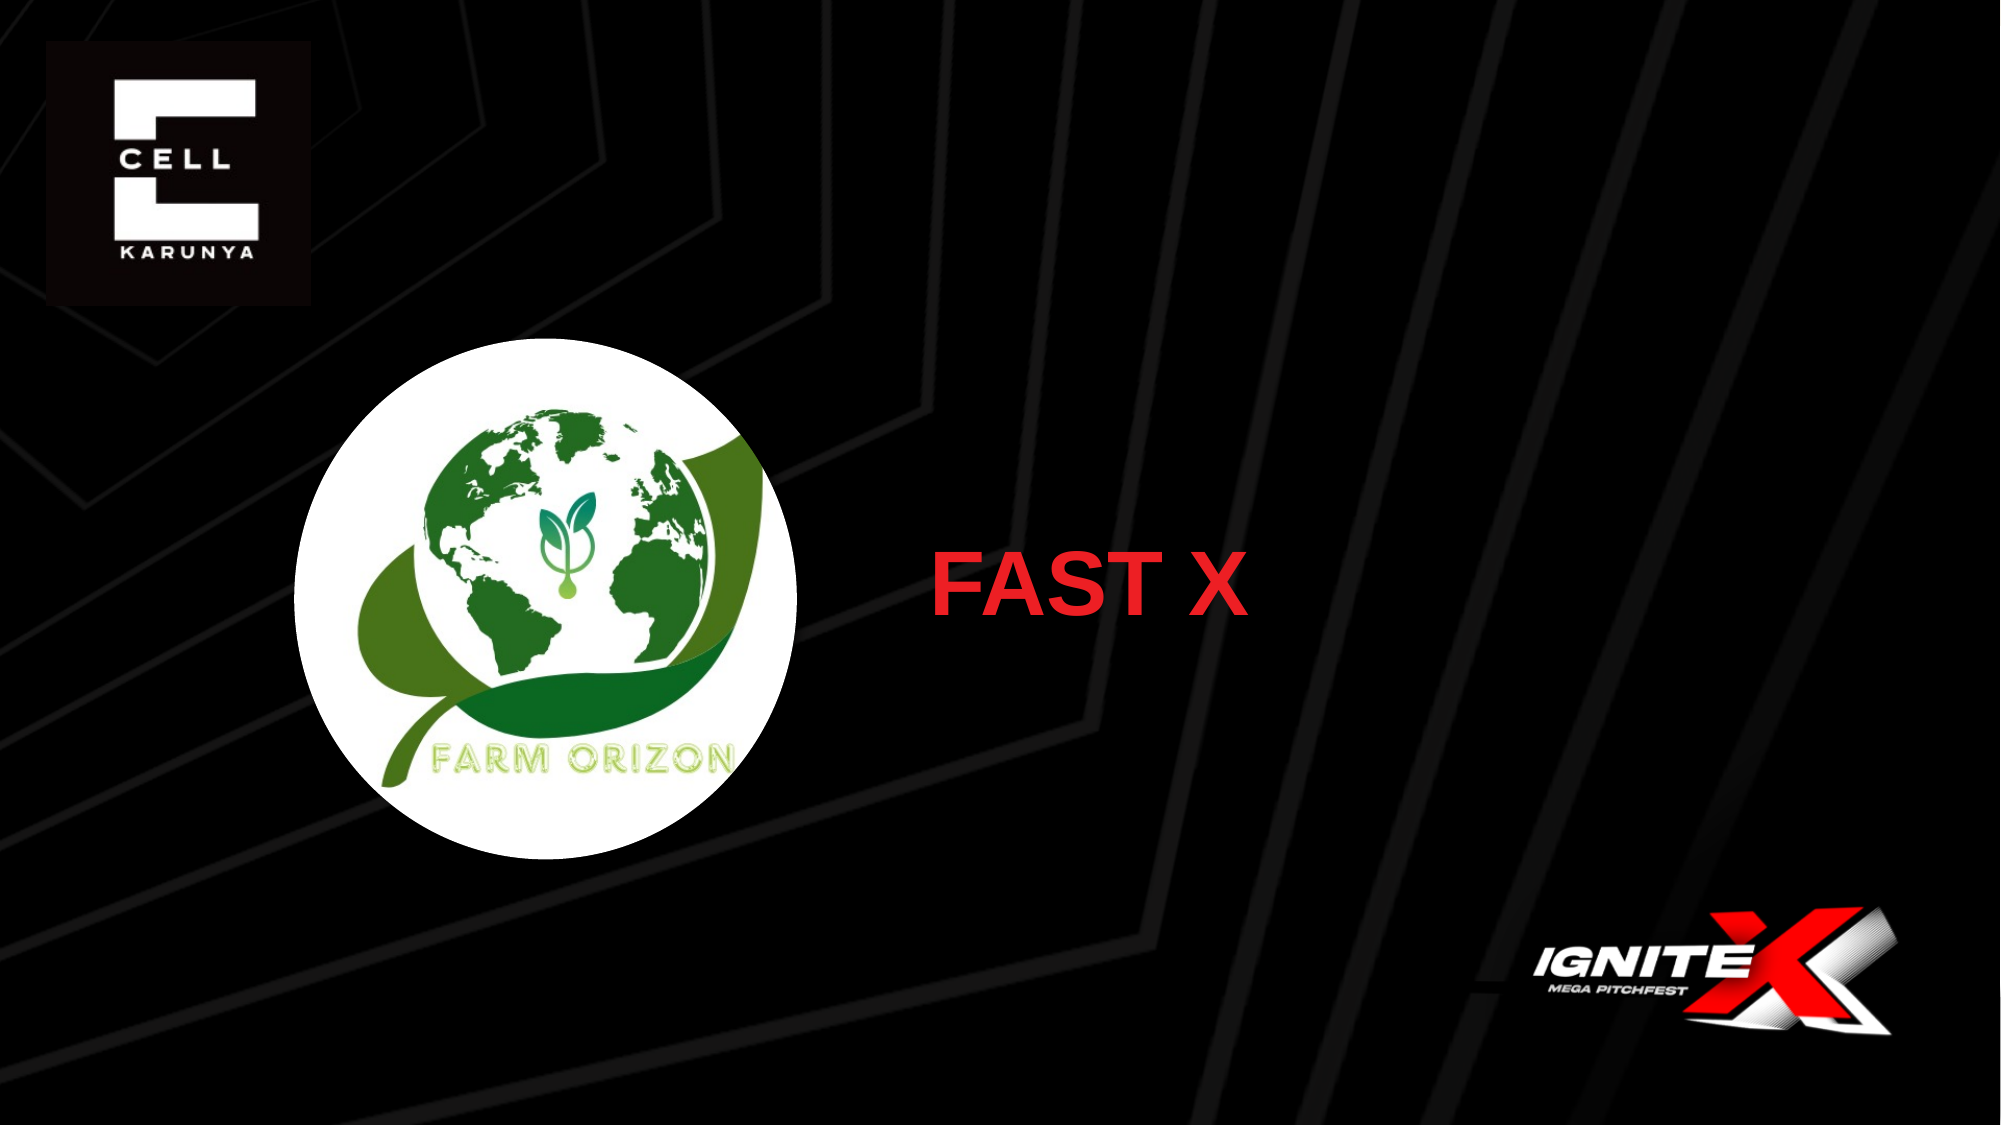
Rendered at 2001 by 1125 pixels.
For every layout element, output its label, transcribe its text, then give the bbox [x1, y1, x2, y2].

text_box FAST X [821, 390, 1706, 782]
picture [0, 0, 2000, 1125]
